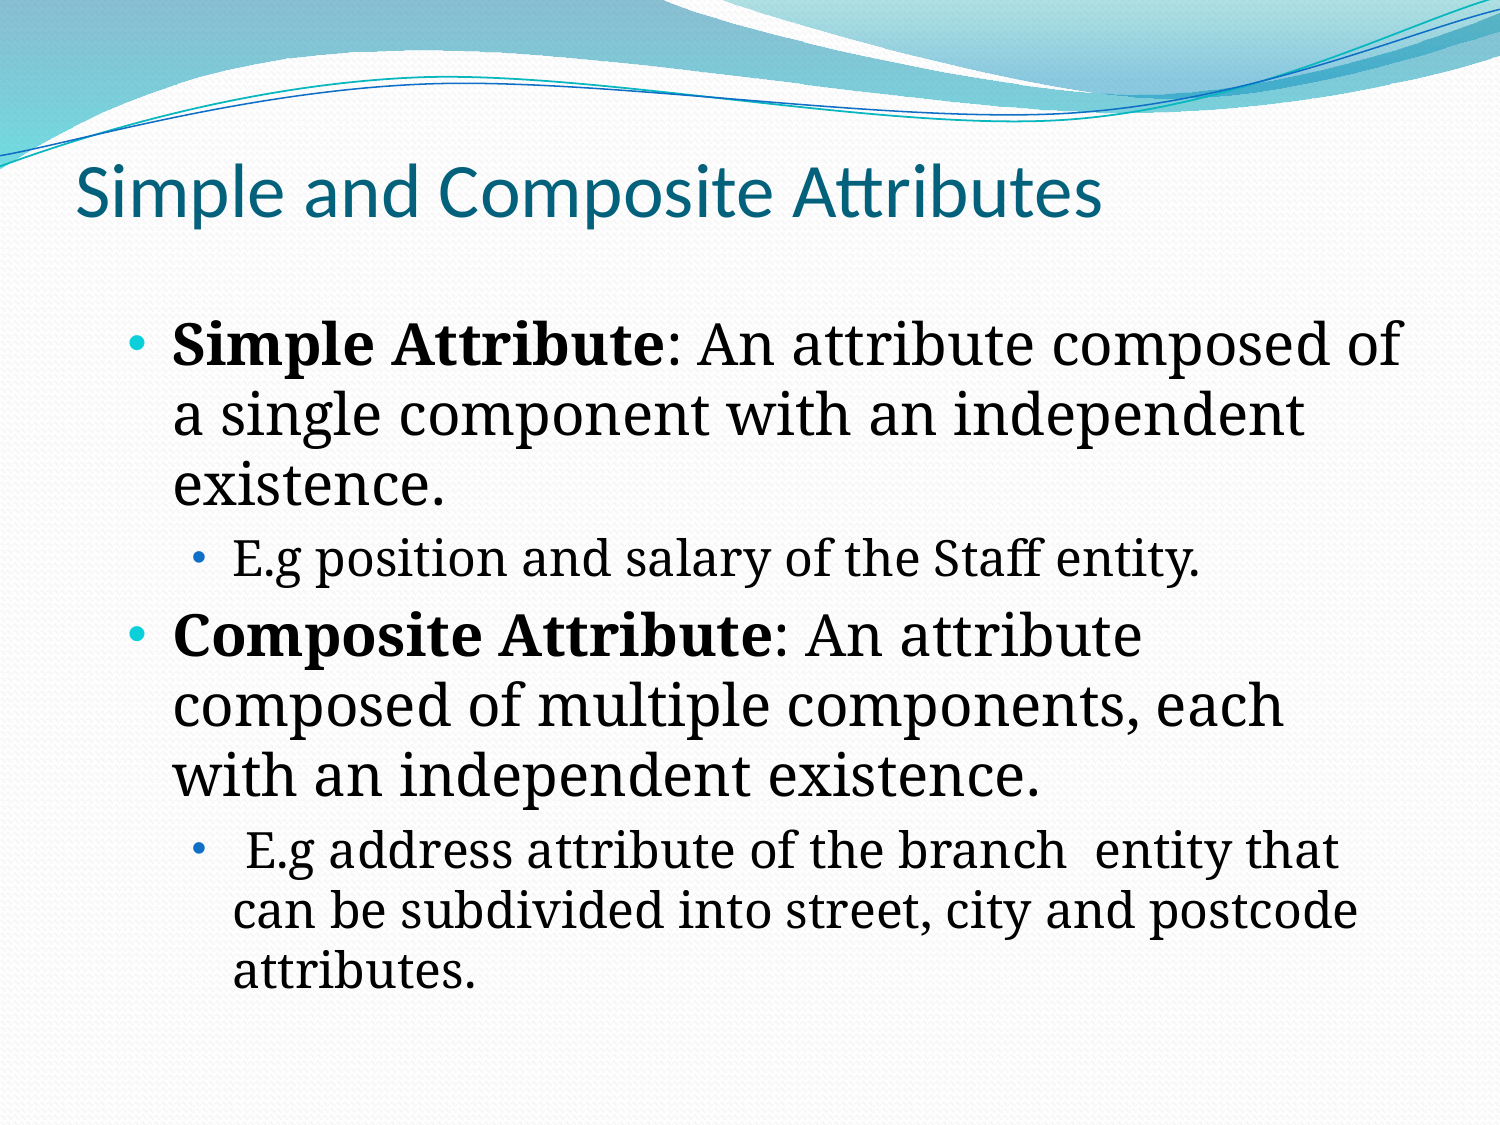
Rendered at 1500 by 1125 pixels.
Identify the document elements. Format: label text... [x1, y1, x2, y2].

title Simple and Composite Attributes [75, 45, 1125, 233]
list Simple Attribute: An attribute composed of a single component with an independent existence. E.g position and salary of the Staff entity. Composite Attribute: An attribute composed of multiple components, each with an independent existence. E.g address attribute of the branch entity that can be subdivided into street, city and postcode attributes. [112, 299, 1425, 1013]
